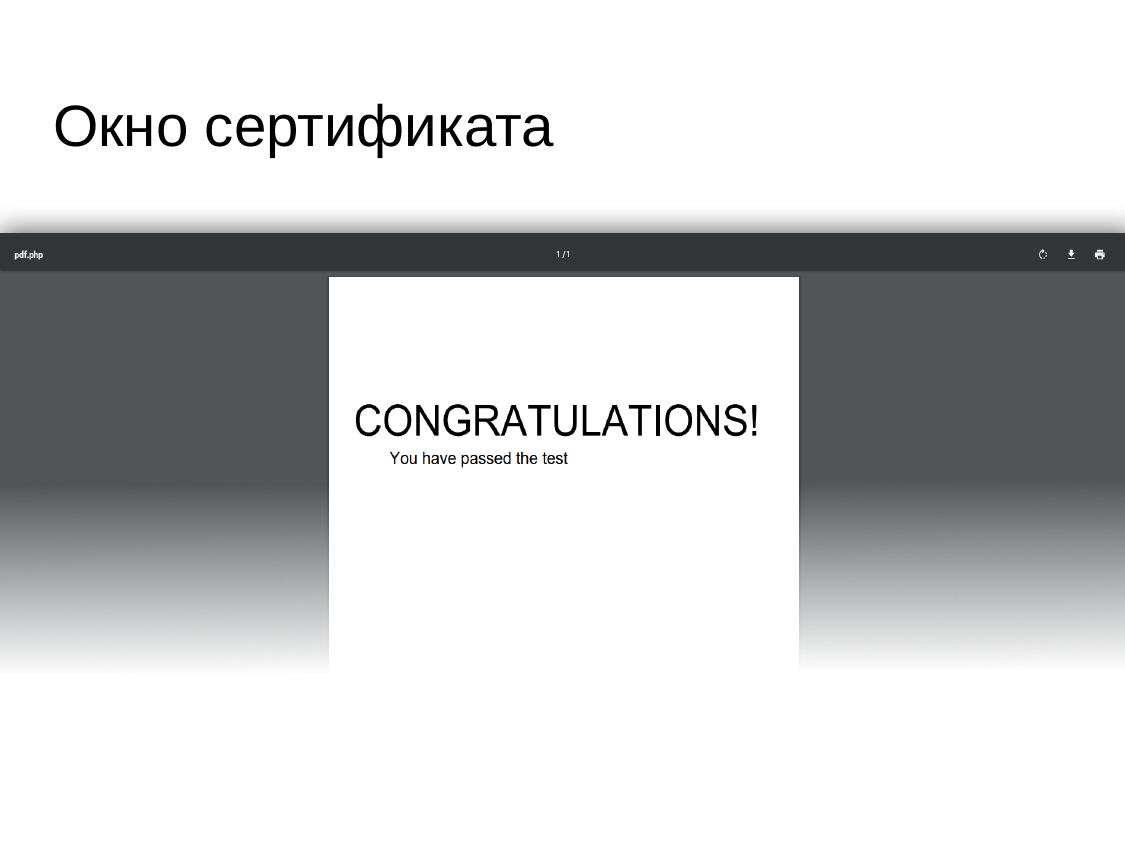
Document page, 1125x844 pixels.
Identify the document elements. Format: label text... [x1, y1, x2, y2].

picture [0, 233, 1125, 844]
title Окно сертификата [38, 72, 1087, 167]
